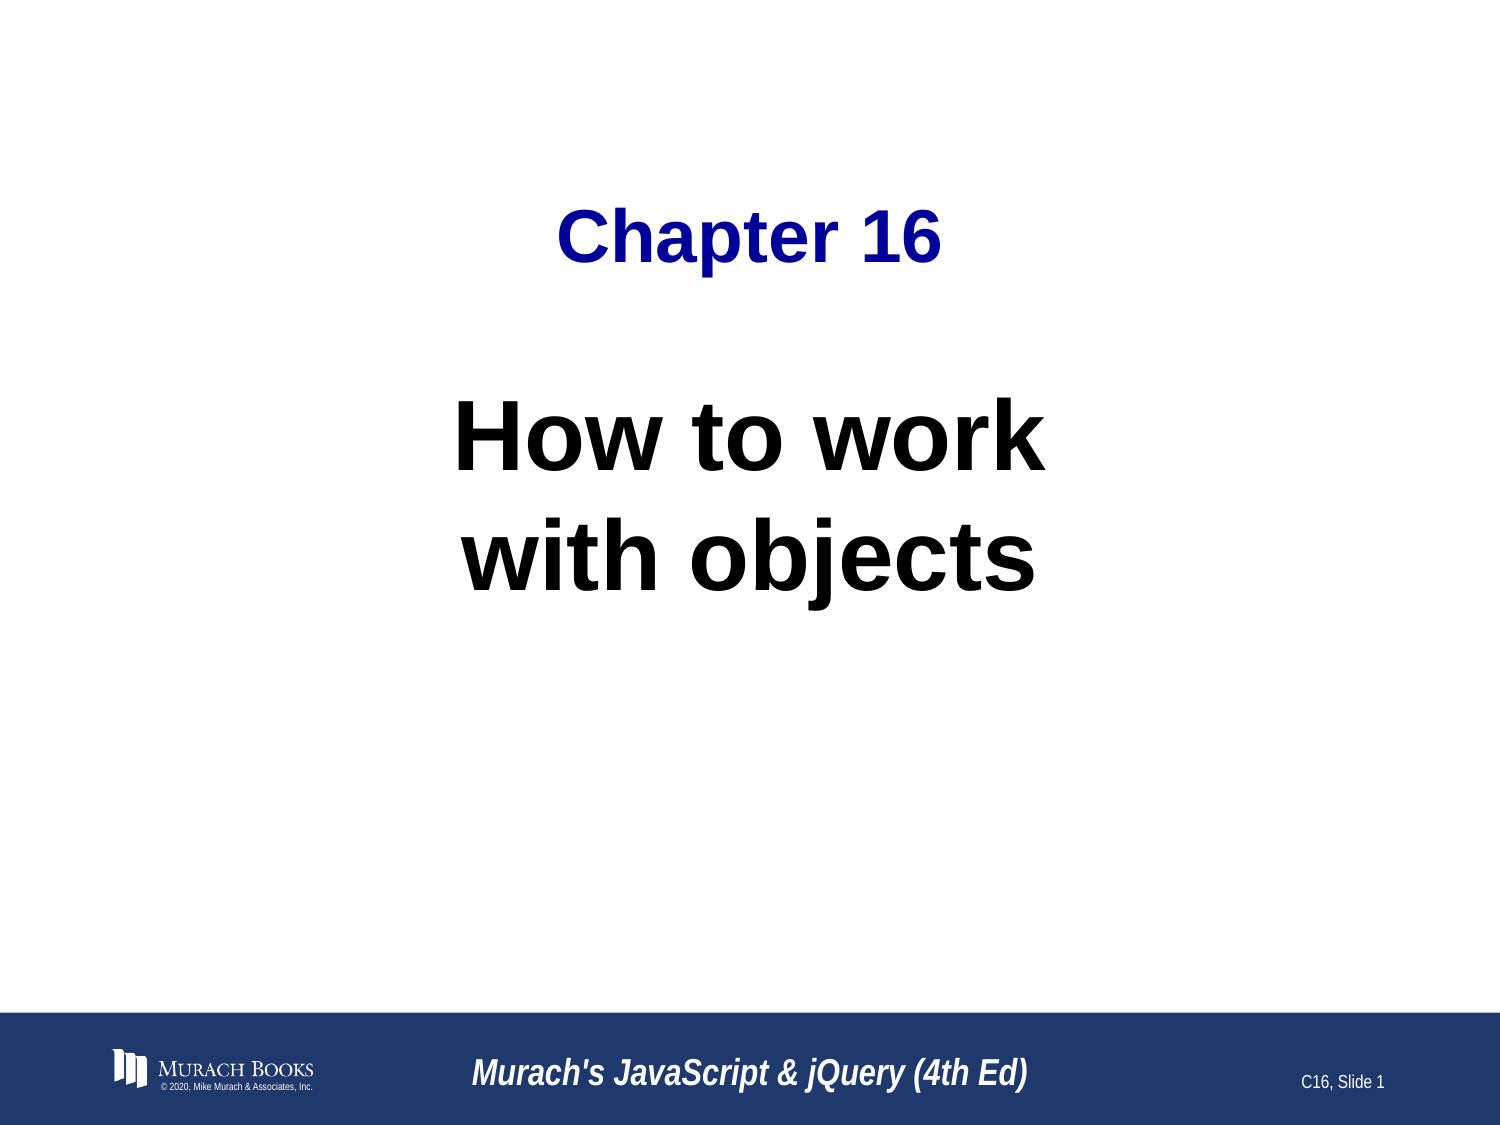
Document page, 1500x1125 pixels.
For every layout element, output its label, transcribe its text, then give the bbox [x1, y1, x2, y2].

title Chapter 16 [112, 187, 1388, 279]
list How to work with objects [312, 362, 1188, 850]
footer © 2020, Mike Murach & Associates, Inc. [12, 1025, 463, 1100]
slide_number C16, Slide 1 [1087, 1025, 1400, 1100]
slide_number Murach's JavaScript & jQuery (4th Ed) [463, 1025, 1050, 1100]
